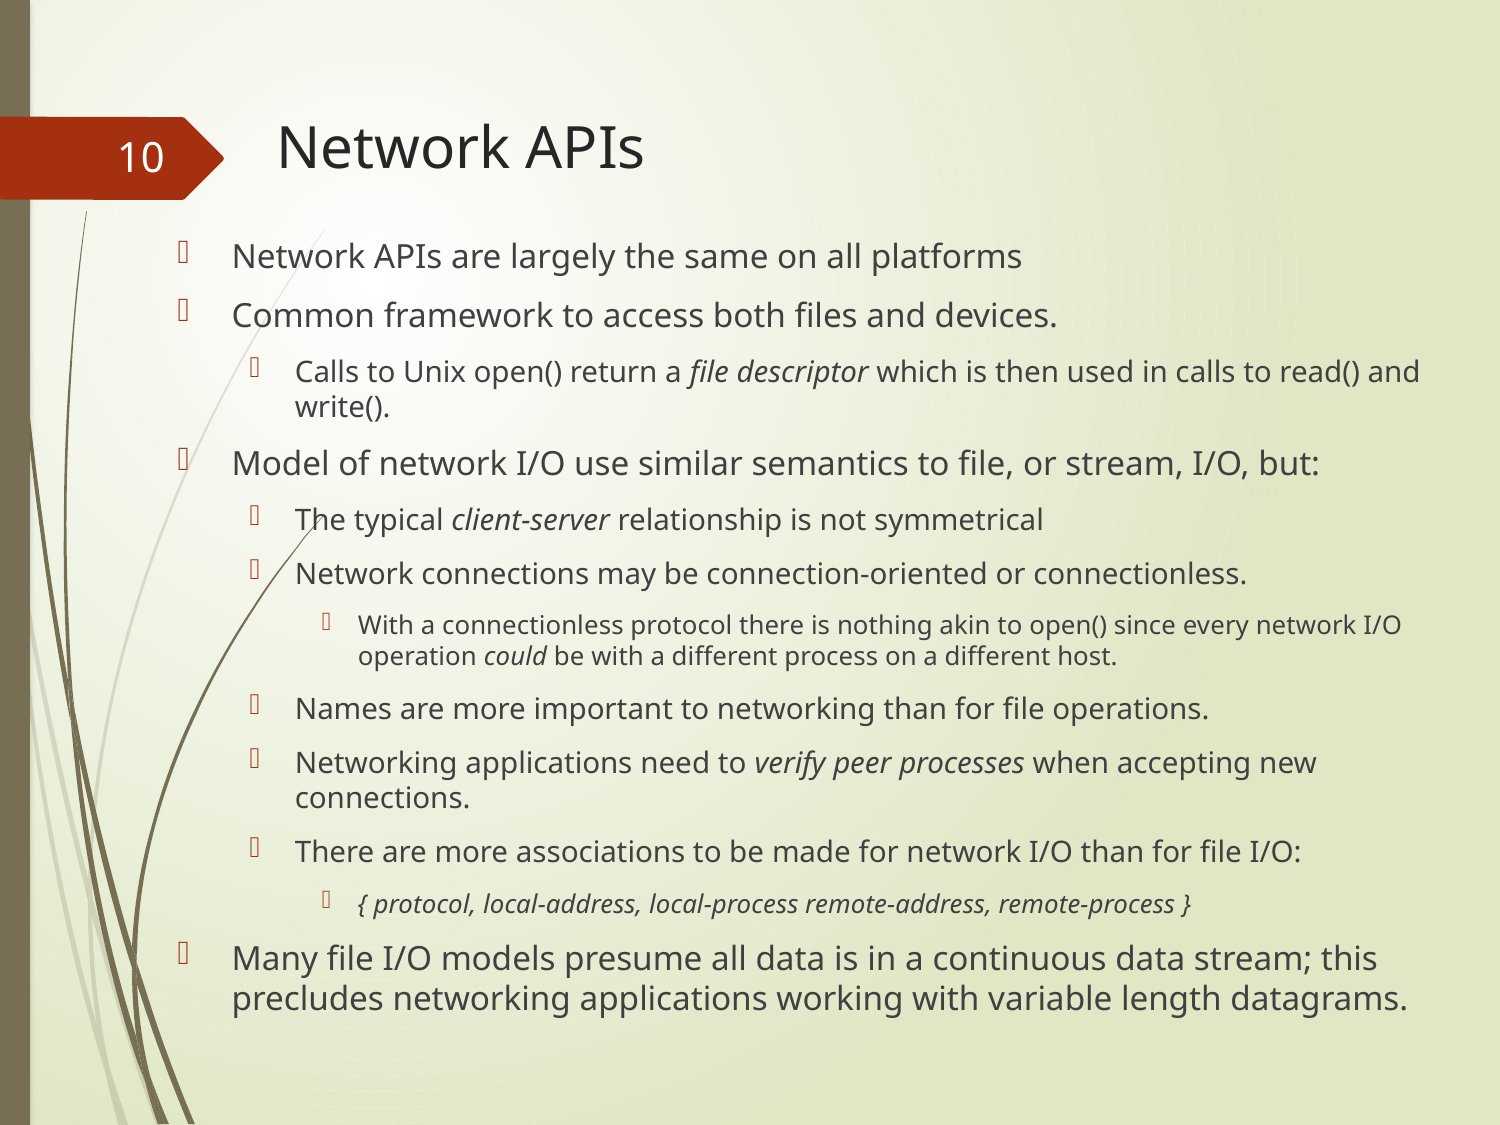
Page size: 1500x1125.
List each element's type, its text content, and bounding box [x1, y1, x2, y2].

title Network APIs [261, 102, 1460, 313]
slide_number 10 [83, 129, 180, 190]
list Network APIs are largely the same on all platforms Common framework to access both files and devices. Calls to Unix open() return a file descriptor which is then used in calls to read() and write(). Model of network I/O use similar semantics to file, or stream, I/O, but: The typical client-server relationship is not symmetrical Network connections may be connection-oriented or connectionless. With a connectionless protocol there is nothing akin to open() since every network I/O operation could be with a different process on a different host. Names are more important to networking than for file operations. Networking applications need to verify peer processes when accepting new connections. There are more associations to be made for network I/O than for file I/O: { protocol, local-address, local-process remote-address, remote-process } Many file I/O models presume all data is in a continuous data stream; this precludes networking applications working with variable length datagrams. [162, 227, 1438, 1071]
